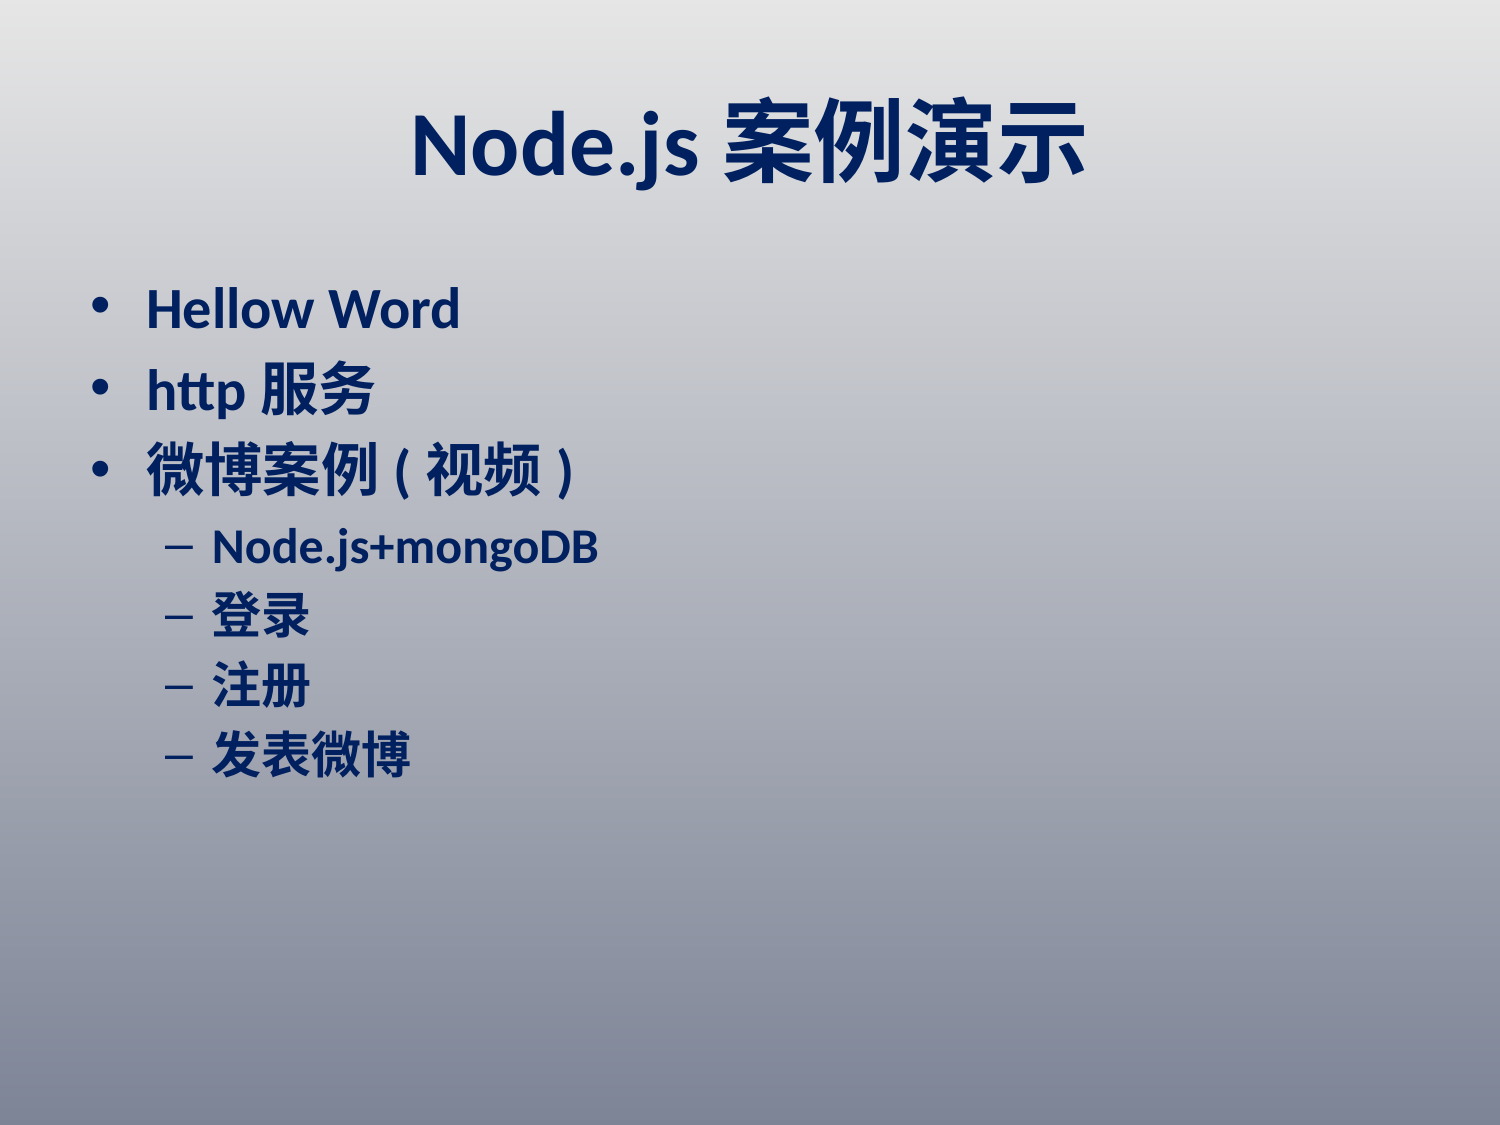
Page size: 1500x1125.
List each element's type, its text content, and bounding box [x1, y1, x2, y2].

title Node.js案例演示 [75, 45, 1425, 233]
list Hellow Word http服务 微博案例(视频) Node.js+mongoDB 登录 注册 发表微博 [75, 262, 1425, 1005]
